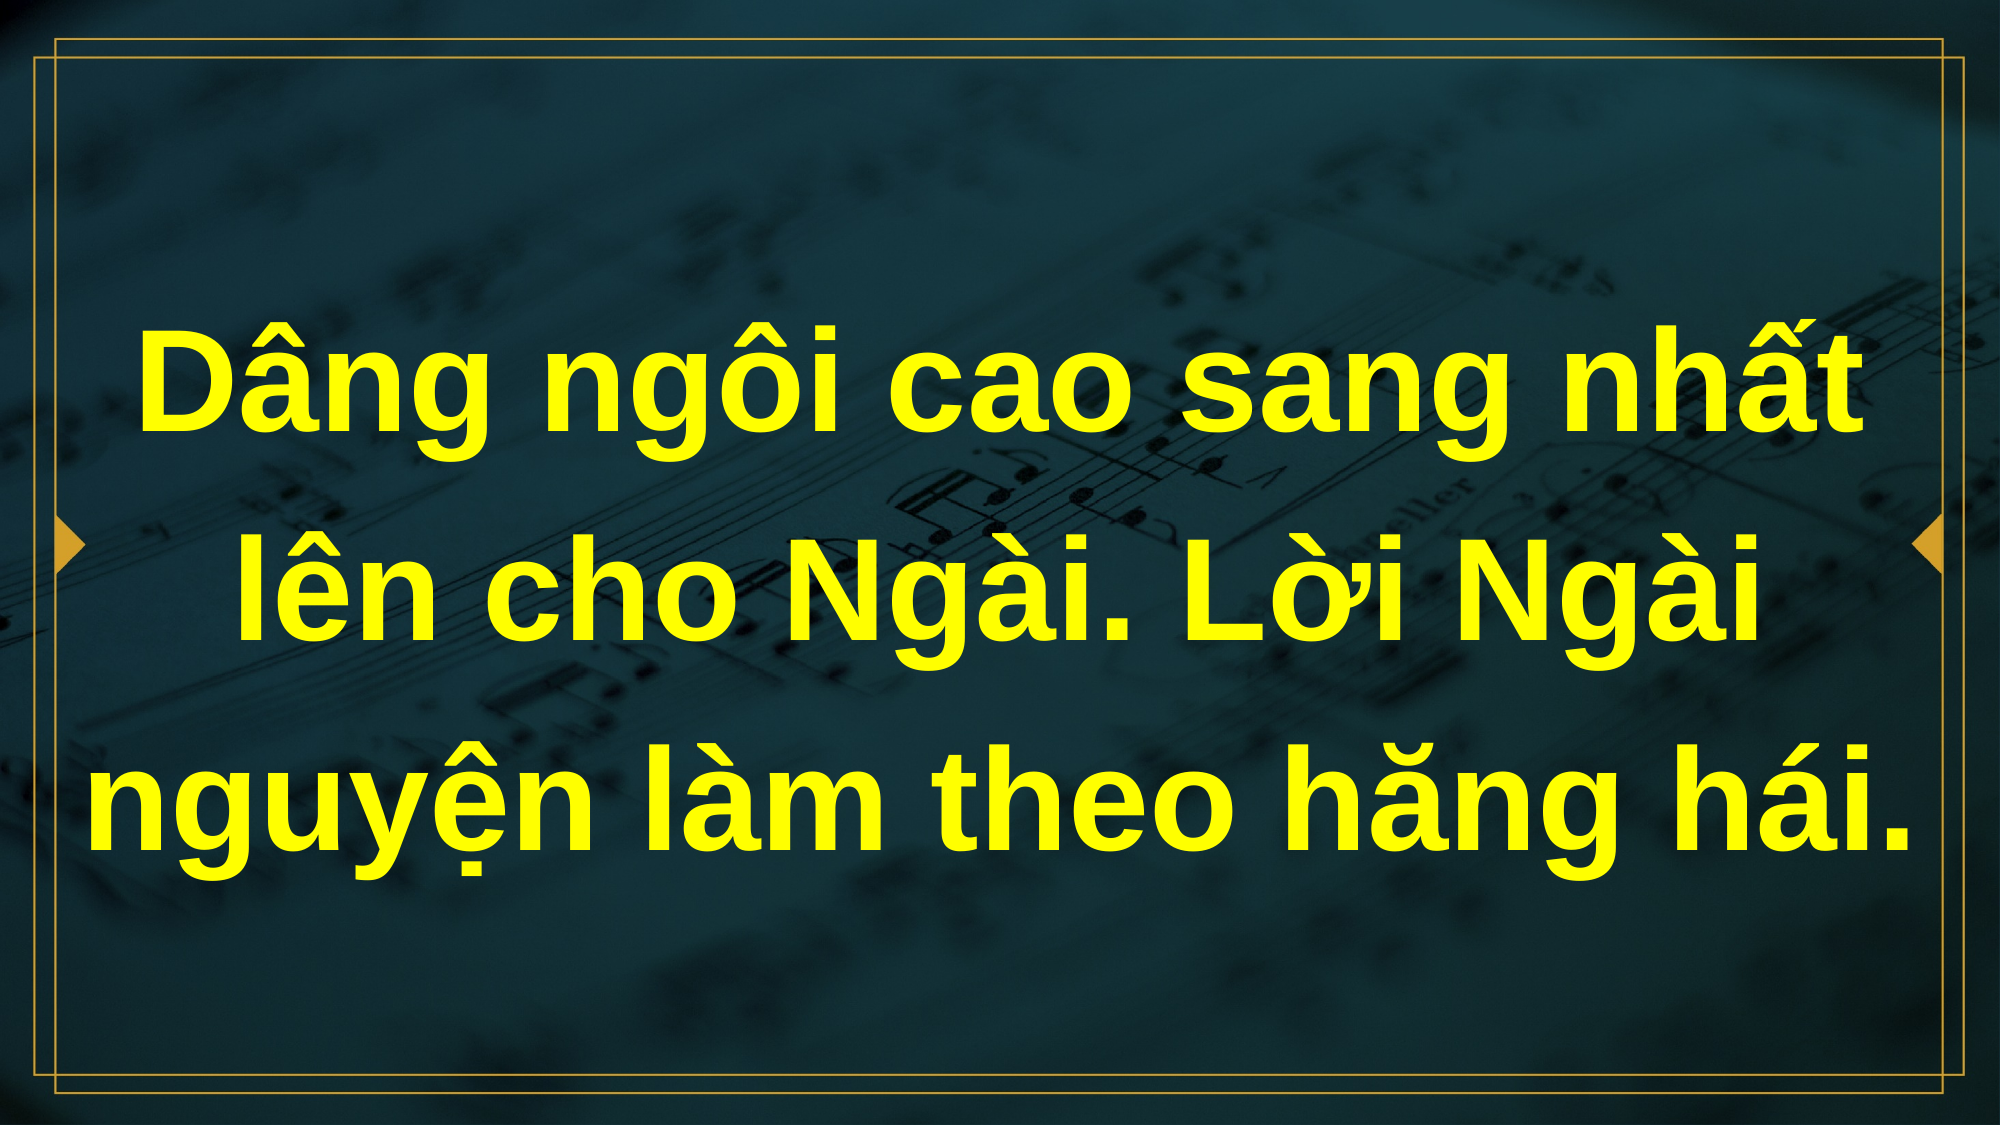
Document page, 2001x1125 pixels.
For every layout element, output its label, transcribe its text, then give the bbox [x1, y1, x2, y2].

title Dâng ngôi cao sang nhất lên cho Ngài. Lời Ngài nguyện làm theo hăng hái. [55, 53, 1945, 1077]
picture [0, 0, 2000, 1125]
